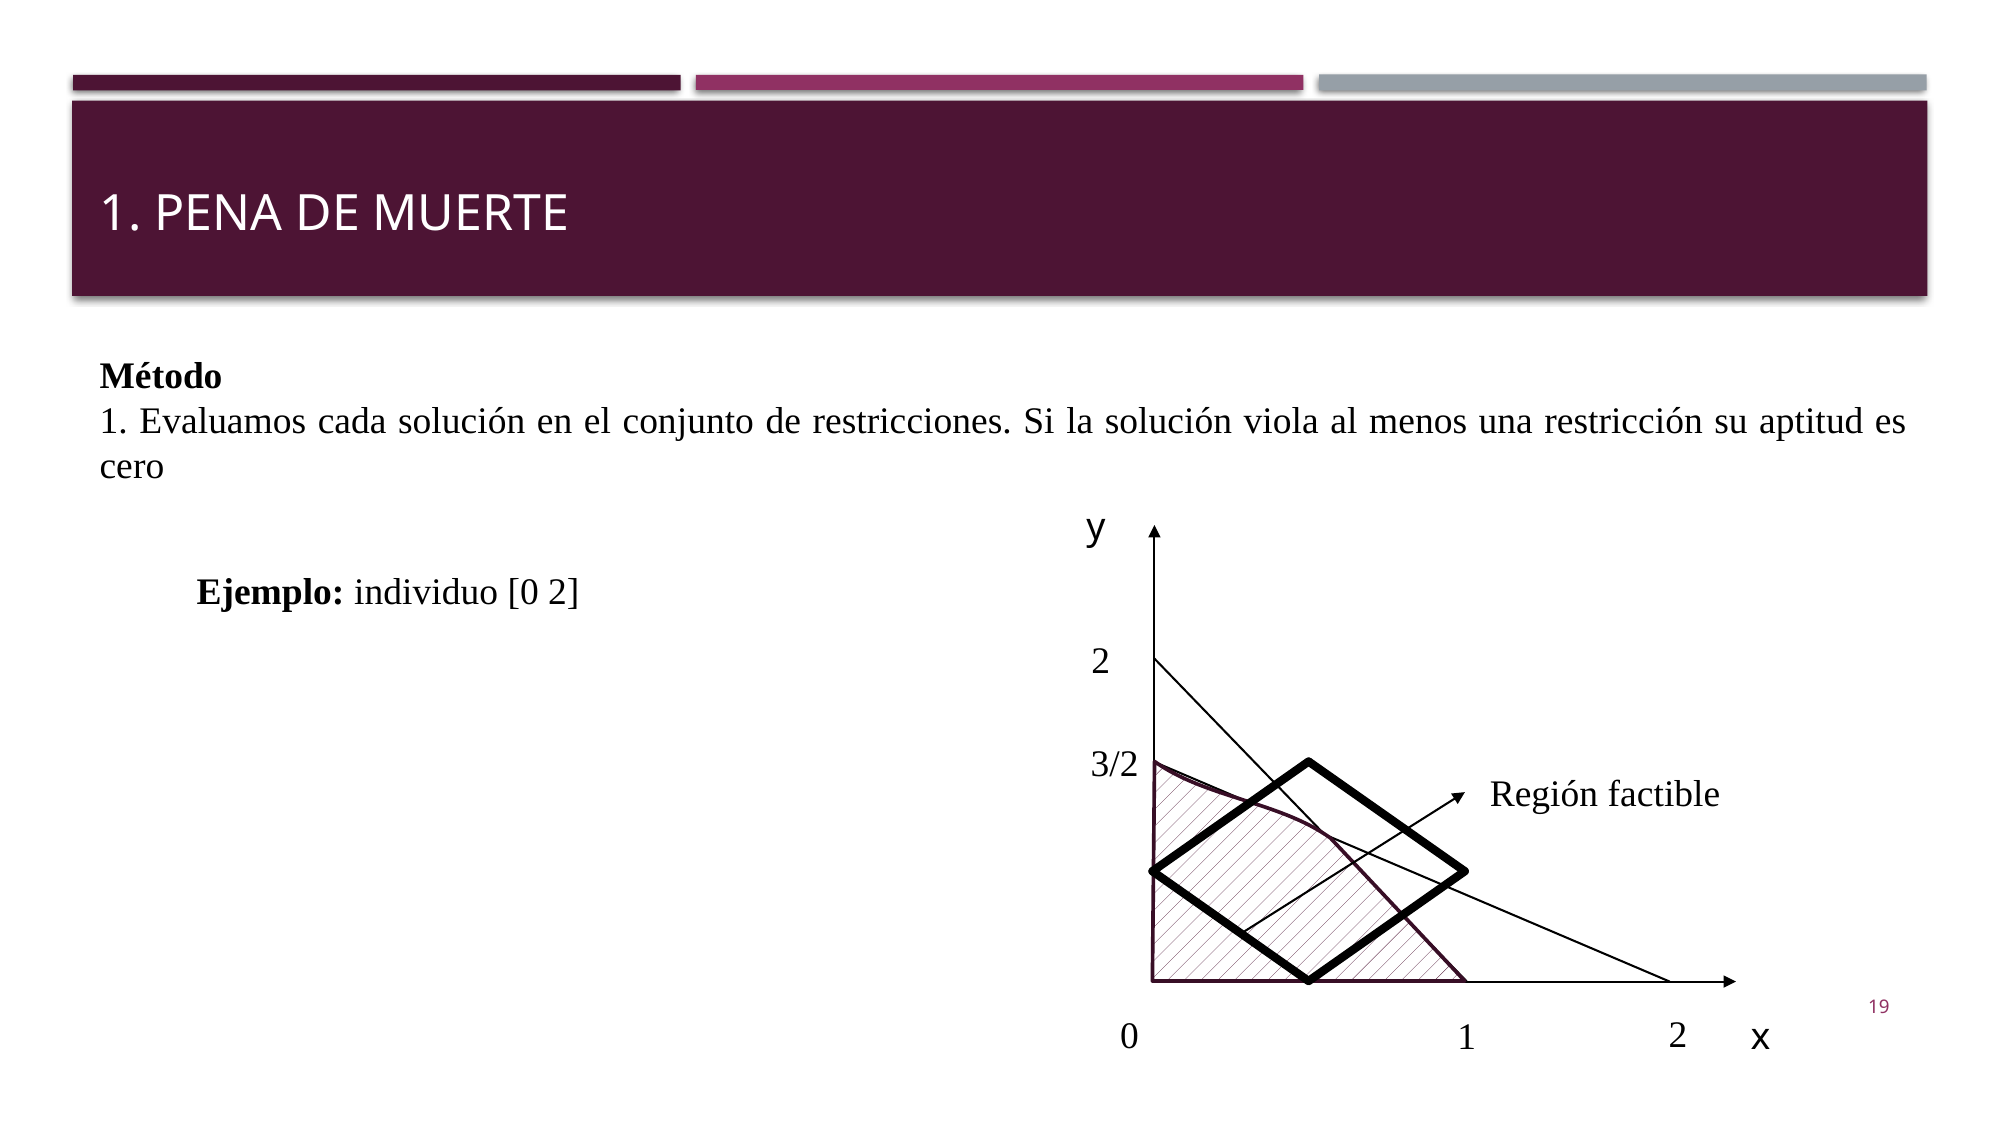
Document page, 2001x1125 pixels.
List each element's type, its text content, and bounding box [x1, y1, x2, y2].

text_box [1242, 847, 1324, 933]
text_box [1153, 658, 1468, 759]
text_box 3/2 [1075, 731, 1147, 792]
text_box 1. Pena de muerte [84, 109, 1895, 248]
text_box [1329, 837, 1466, 980]
text_box Ejemplo: individuo [0 2] [181, 559, 771, 620]
text_box x [1735, 1004, 1786, 1065]
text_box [1336, 791, 1466, 836]
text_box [1333, 761, 1671, 982]
text_box 2 [1076, 628, 1125, 688]
text_box 2 [1653, 1002, 1703, 1063]
text_box 0 [1105, 1003, 1154, 1064]
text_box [1160, 847, 1324, 978]
text_box y [1071, 494, 1121, 555]
slide_number 19 [1732, 977, 1905, 1037]
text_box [1156, 760, 1331, 839]
text_box Región factible [1672, 761, 1736, 822]
text_box Método 1. Evaluamos cada solución en el conjunto de restricciones. Si la solución viola al menos una restricción su aptitud es cero [84, 343, 1924, 493]
text_box 1 [1442, 1004, 1492, 1065]
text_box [1151, 760, 1156, 982]
